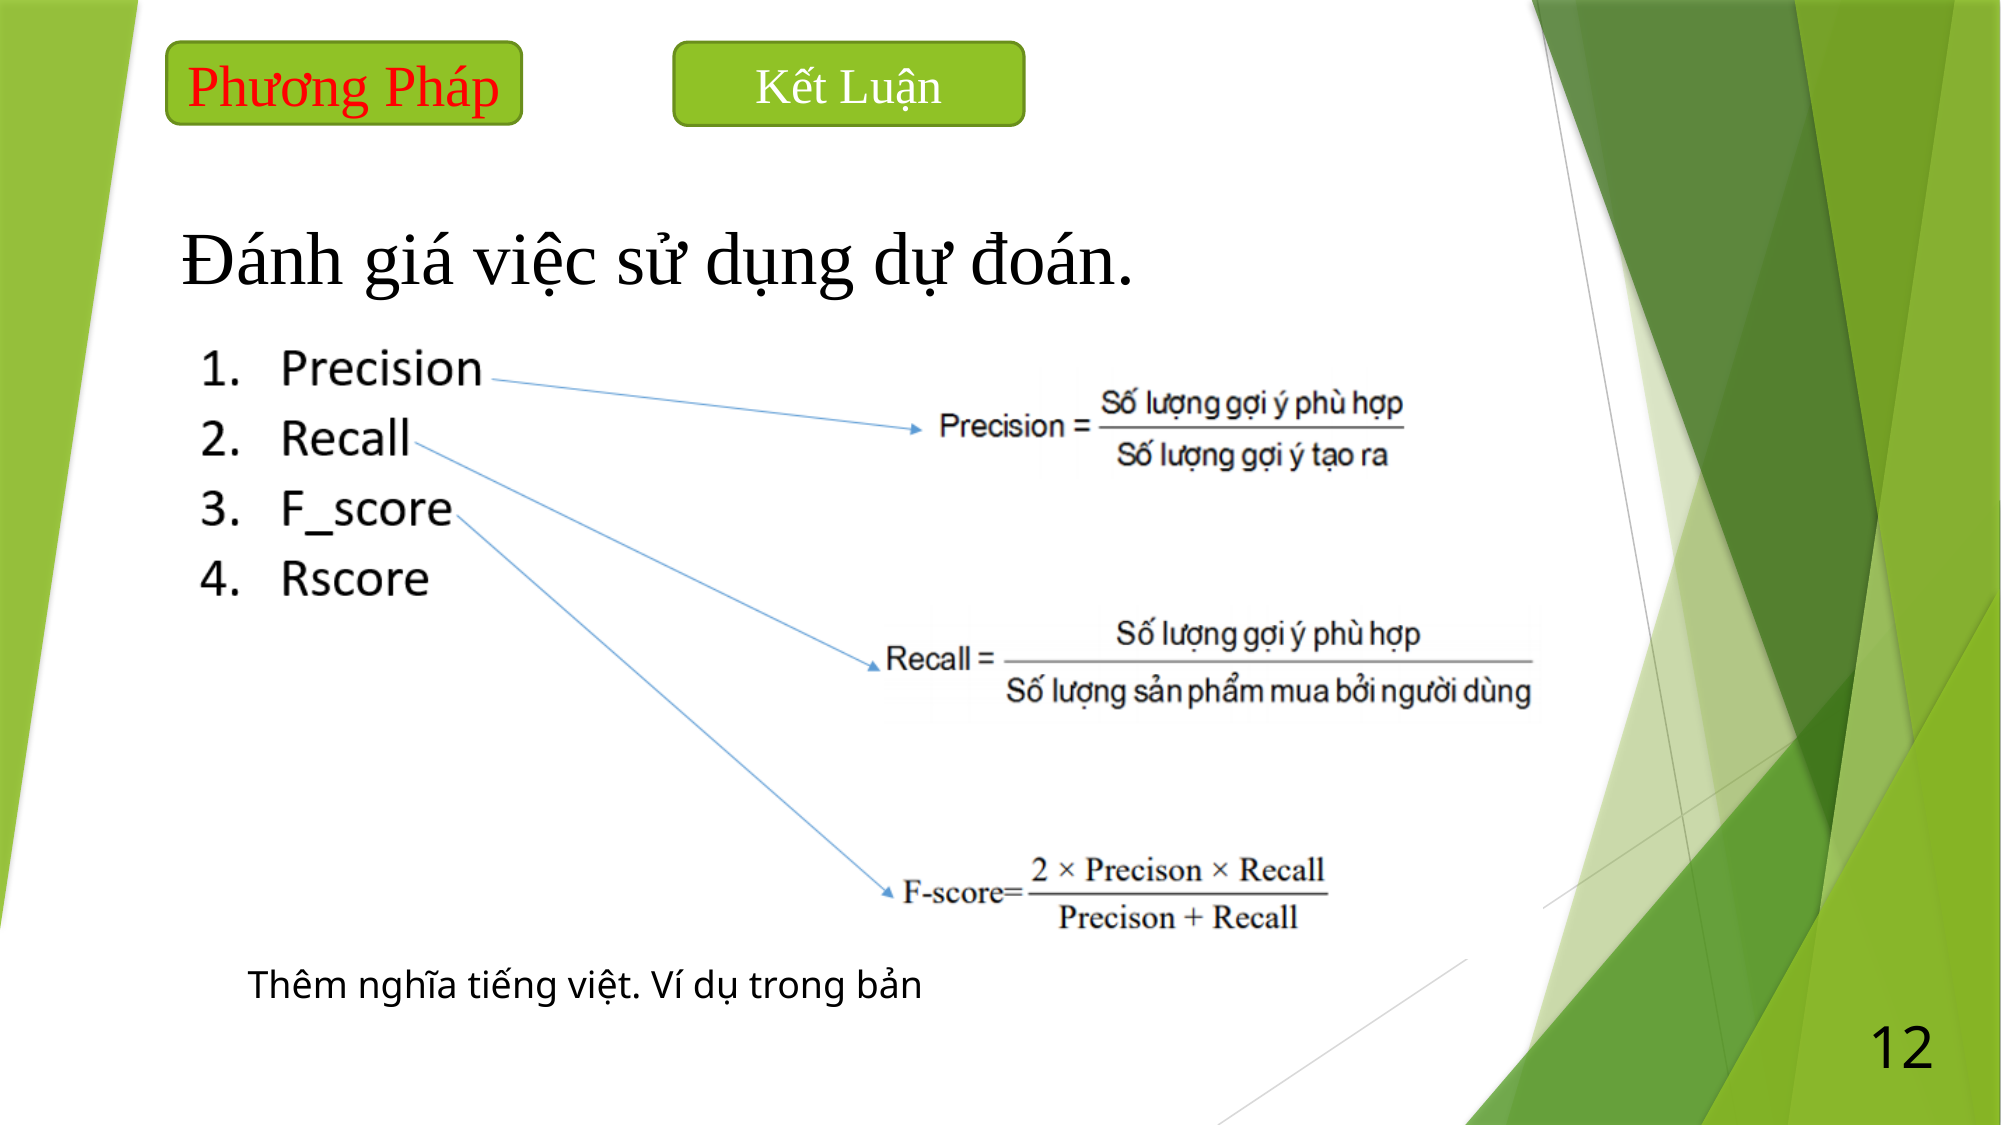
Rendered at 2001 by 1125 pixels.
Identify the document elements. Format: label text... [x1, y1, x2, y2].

text_box Thêm nghĩa tiếng việt. Ví dụ trong bản [232, 953, 1555, 1013]
title Đánh giá việc sử dụng dự đoán. [166, 197, 1621, 308]
slide_number 12 [1837, 1020, 1950, 1081]
text_box Kết Luận [672, 40, 1026, 127]
picture [193, 331, 1544, 960]
text_box Phương Pháp [165, 40, 524, 126]
